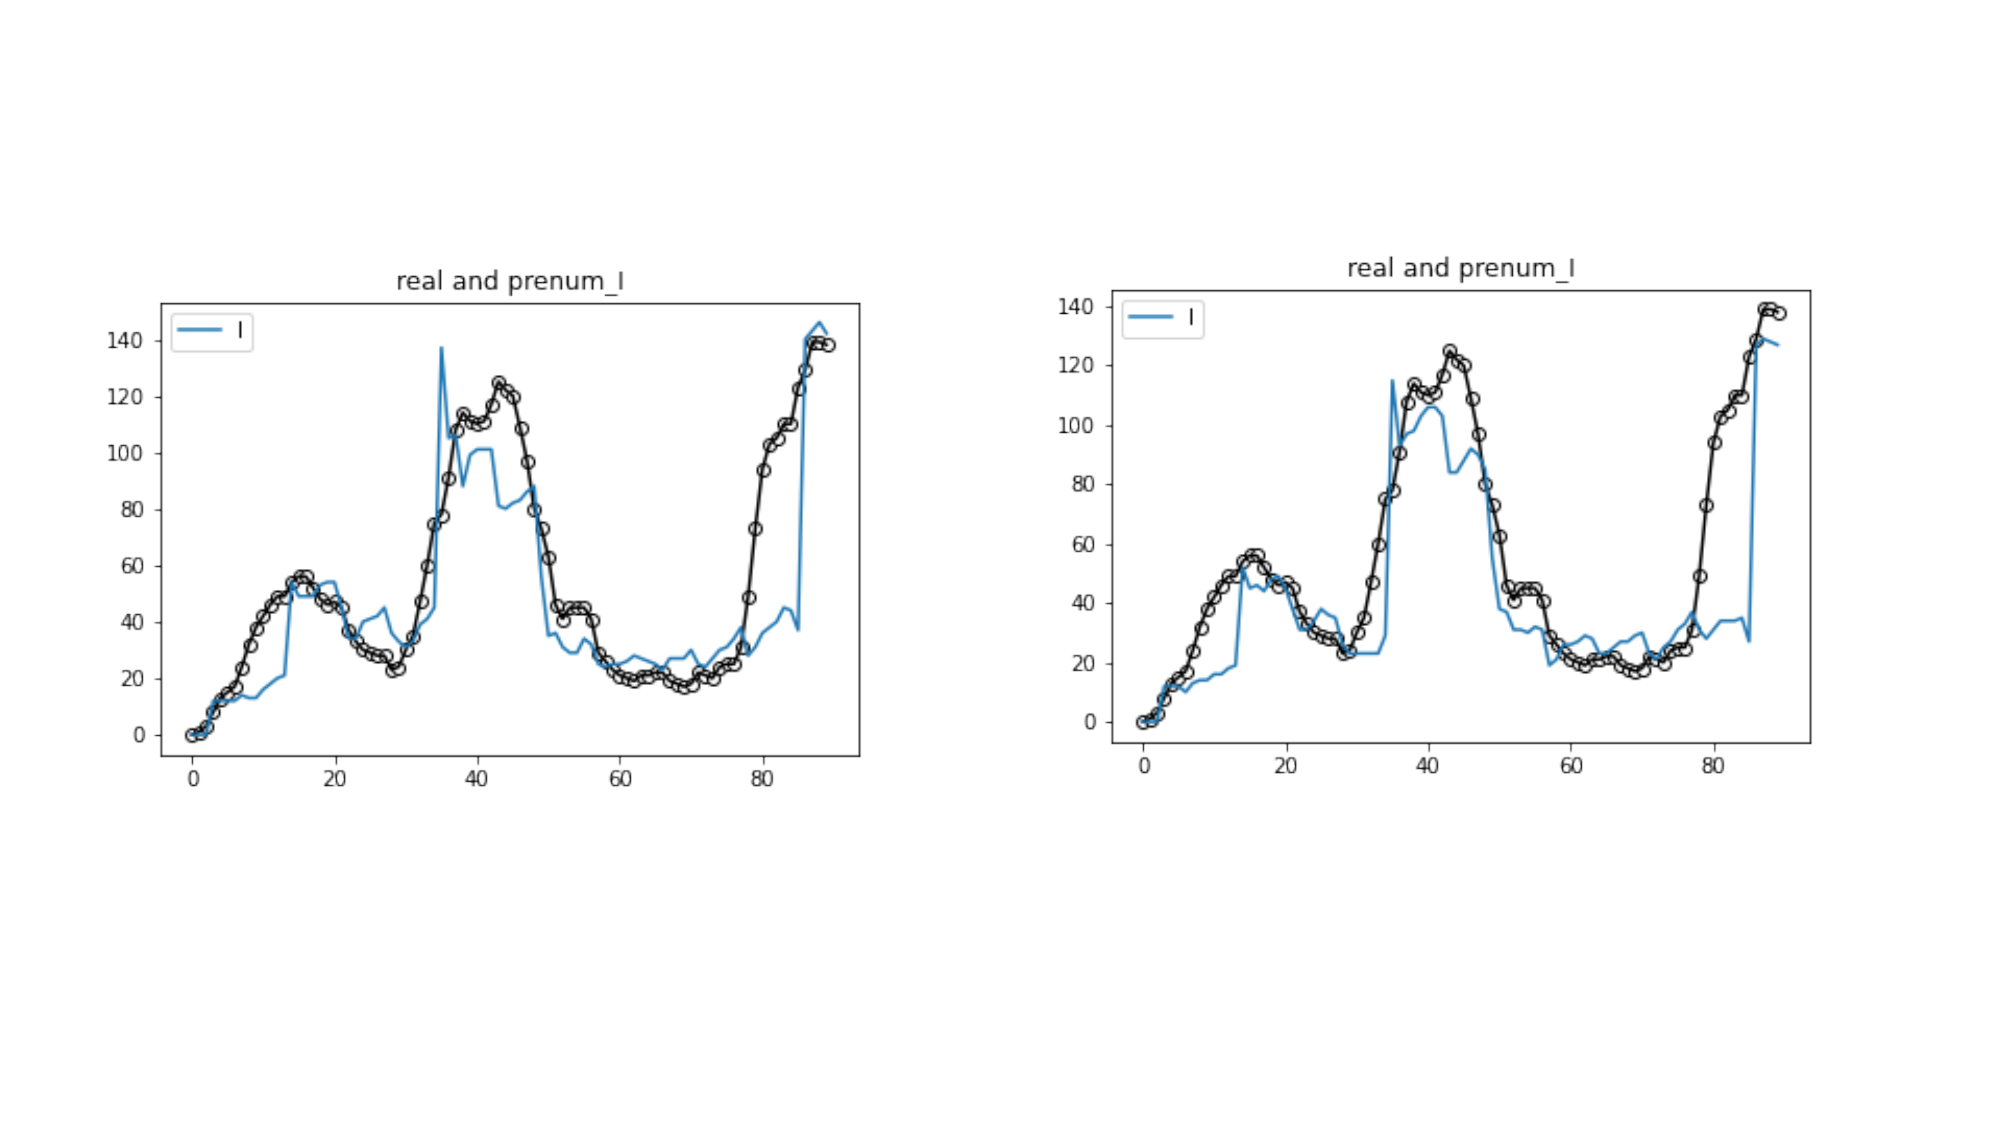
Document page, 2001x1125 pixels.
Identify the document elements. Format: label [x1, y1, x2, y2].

picture [48, 230, 949, 831]
picture [999, 217, 1900, 818]
